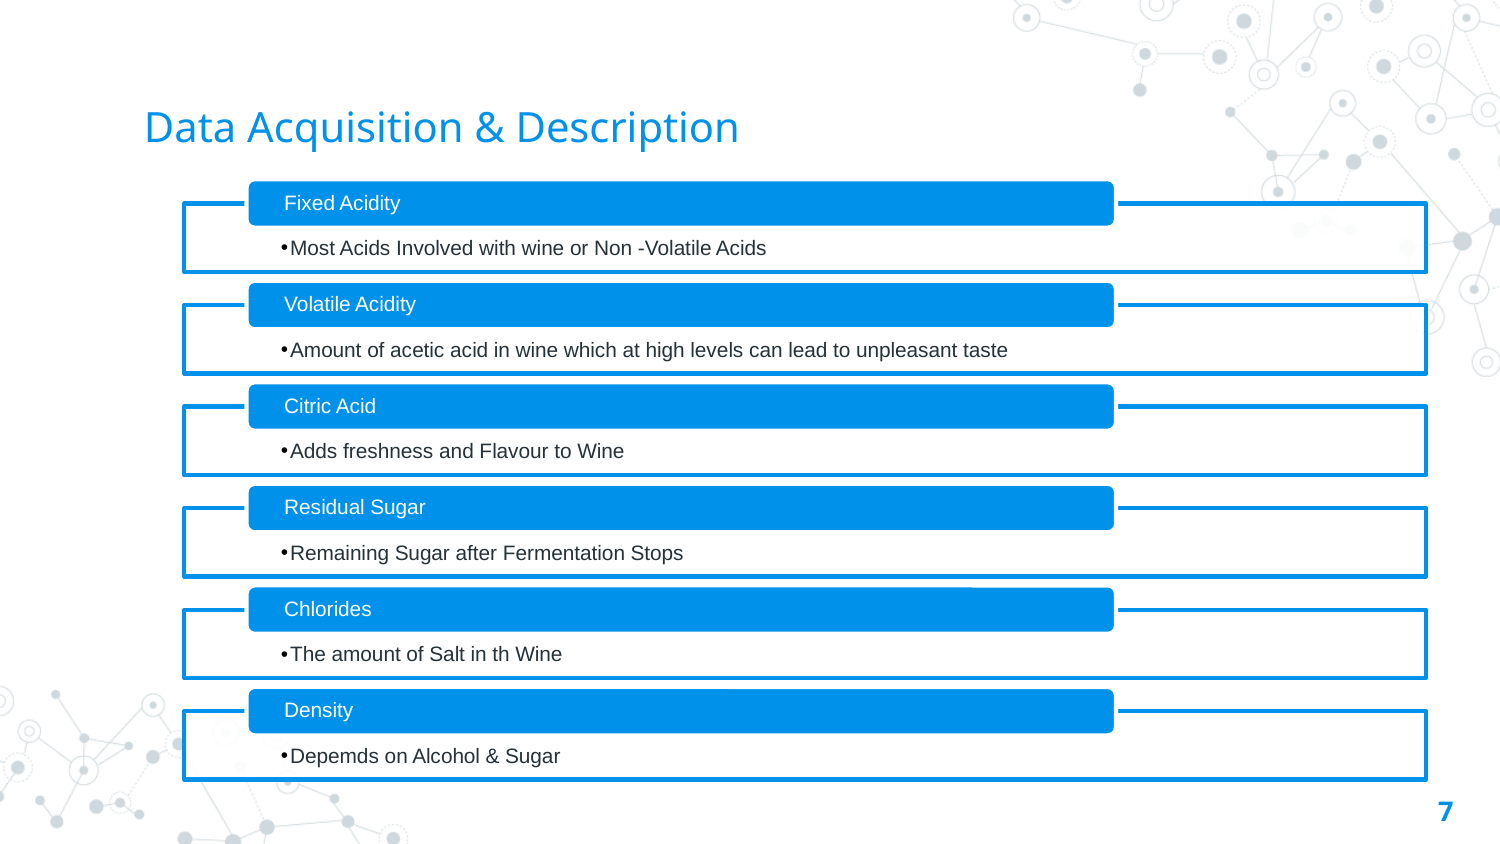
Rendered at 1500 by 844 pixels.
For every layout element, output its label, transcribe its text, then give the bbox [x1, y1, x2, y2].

slide_number 7 [1378, 779, 1469, 844]
title Data Acquisition & Description [128, 50, 1372, 166]
picture [0, 0, 1500, 844]
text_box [184, 165, 1427, 794]
